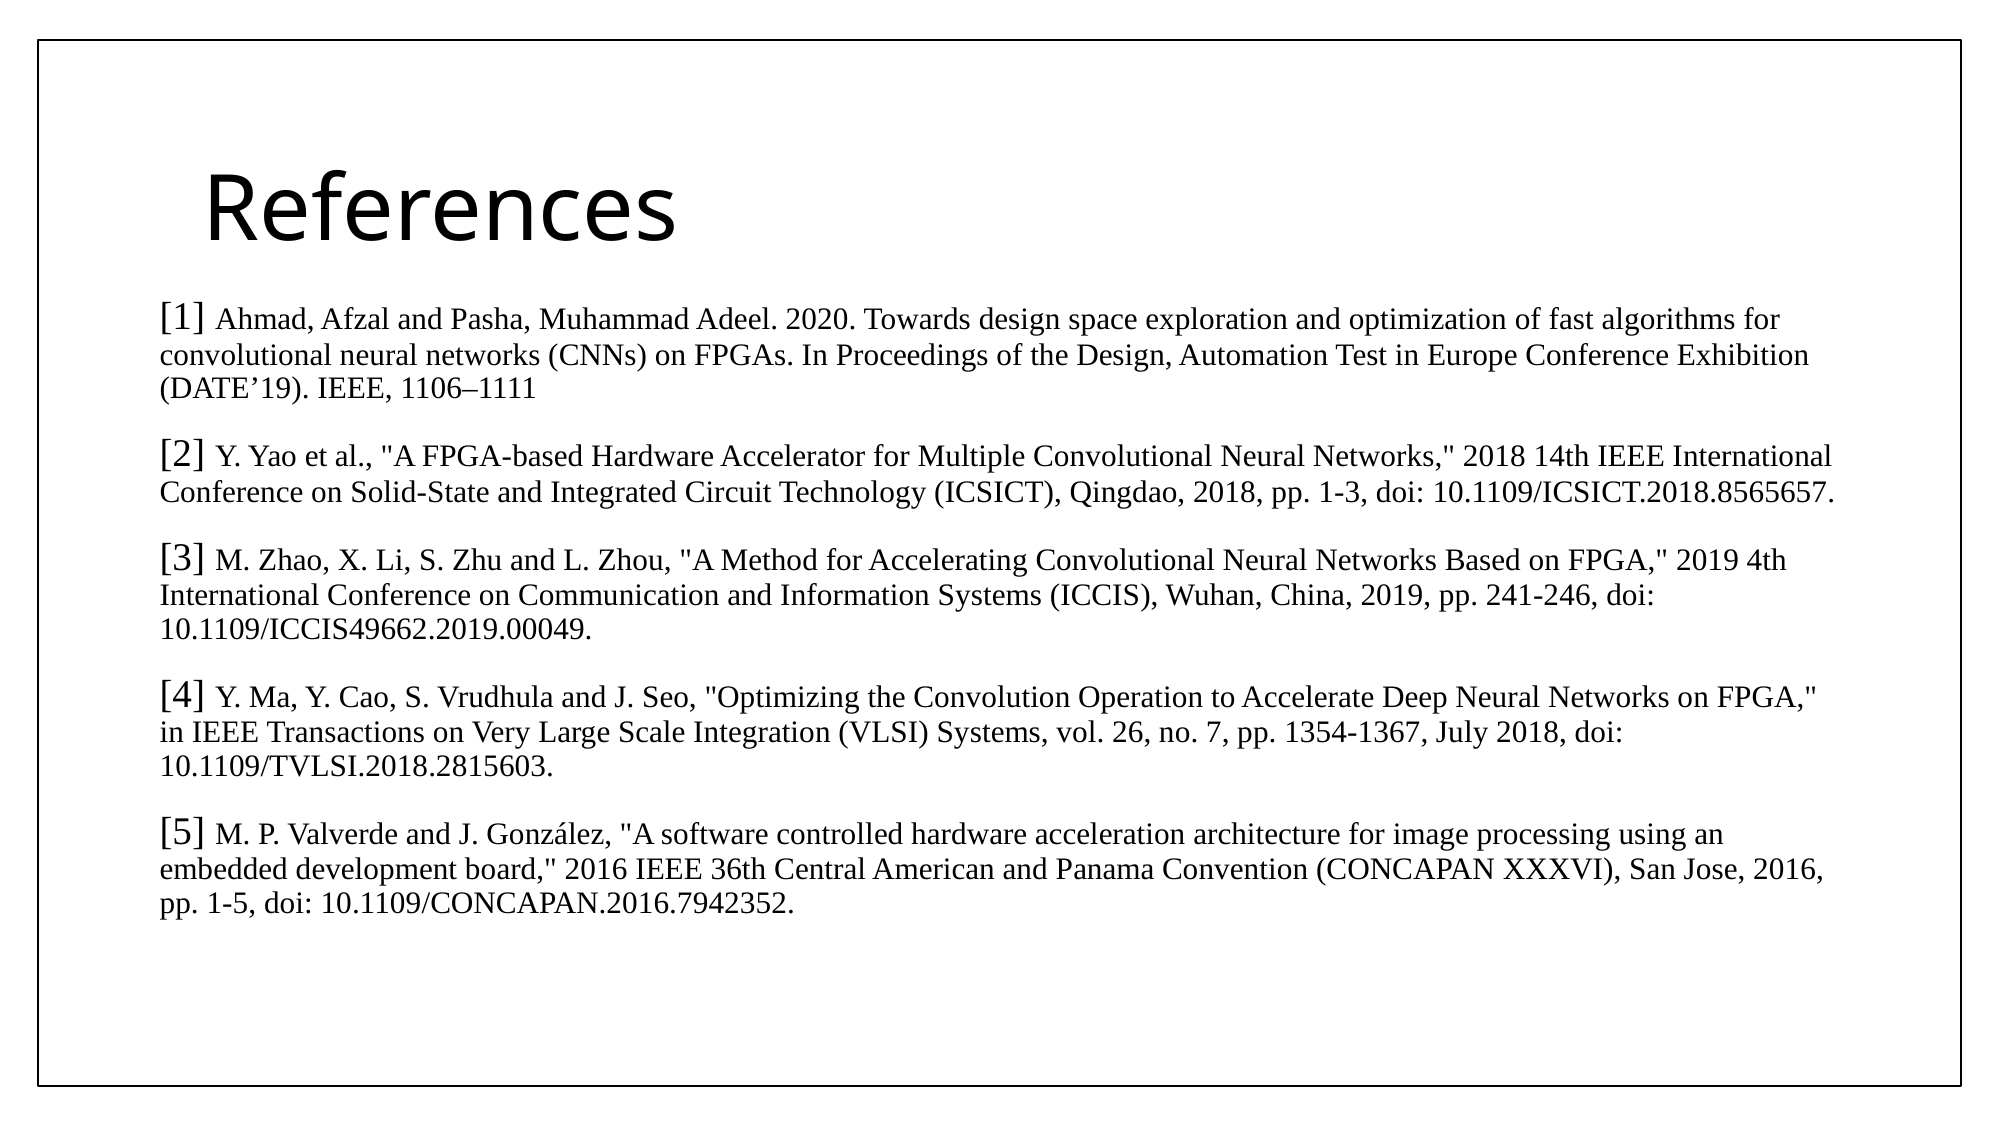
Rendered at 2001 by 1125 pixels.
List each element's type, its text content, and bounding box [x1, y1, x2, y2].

list [1] Ahmad, Afzal and Pasha, Muhammad Adeel. 2020. Towards design space exploration and optimization of fast algorithms for convolutional neural networks (CNNs) on FPGAs. In Proceedings of the Design, Automation Test in Europe Conference Exhibition (DATE’19). IEEE, 1106–1111 [2] Y. Yao et al., "A FPGA-based Hardware Accelerator for Multiple Convolutional Neural Networks," 2018 14th IEEE International Conference on Solid-State and Integrated Circuit Technology (ICSICT), Qingdao, 2018, pp. 1-3, doi: 10.1109/ICSICT.2018.8565657. [3] M. Zhao, X. Li, S. Zhu and L. Zhou, "A Method for Accelerating Convolutional Neural Networks Based on FPGA," 2019 4th International Conference on Communication and Information Systems (ICCIS), Wuhan, China, 2019, pp. 241-246, doi: 10.1109/ICCIS49662.2019.00049. [4] Y. Ma, Y. Cao, S. Vrudhula and J. Seo, "Optimizing the Convolution Operation to Accelerate Deep Neural Networks on FPGA," in IEEE Transactions on Very Large Scale Integration (VLSI) Systems, vol. 26, no. 7, pp. 1354-1367, July 2018, doi: 10.1109/TVLSI.2018.2815603. [5] M. P. Valverde and J. González, "A software controlled hardware acceleration architecture for image processing using an embedded development board," 2016 IEEE 36th Central American and Panama Convention (CONCAPAN XXXVI), San Jose, 2016, pp. 1-5, doi: 10.1109/CONCAPAN.2016.7942352. [137, 288, 1863, 965]
title References [187, 99, 1808, 323]
